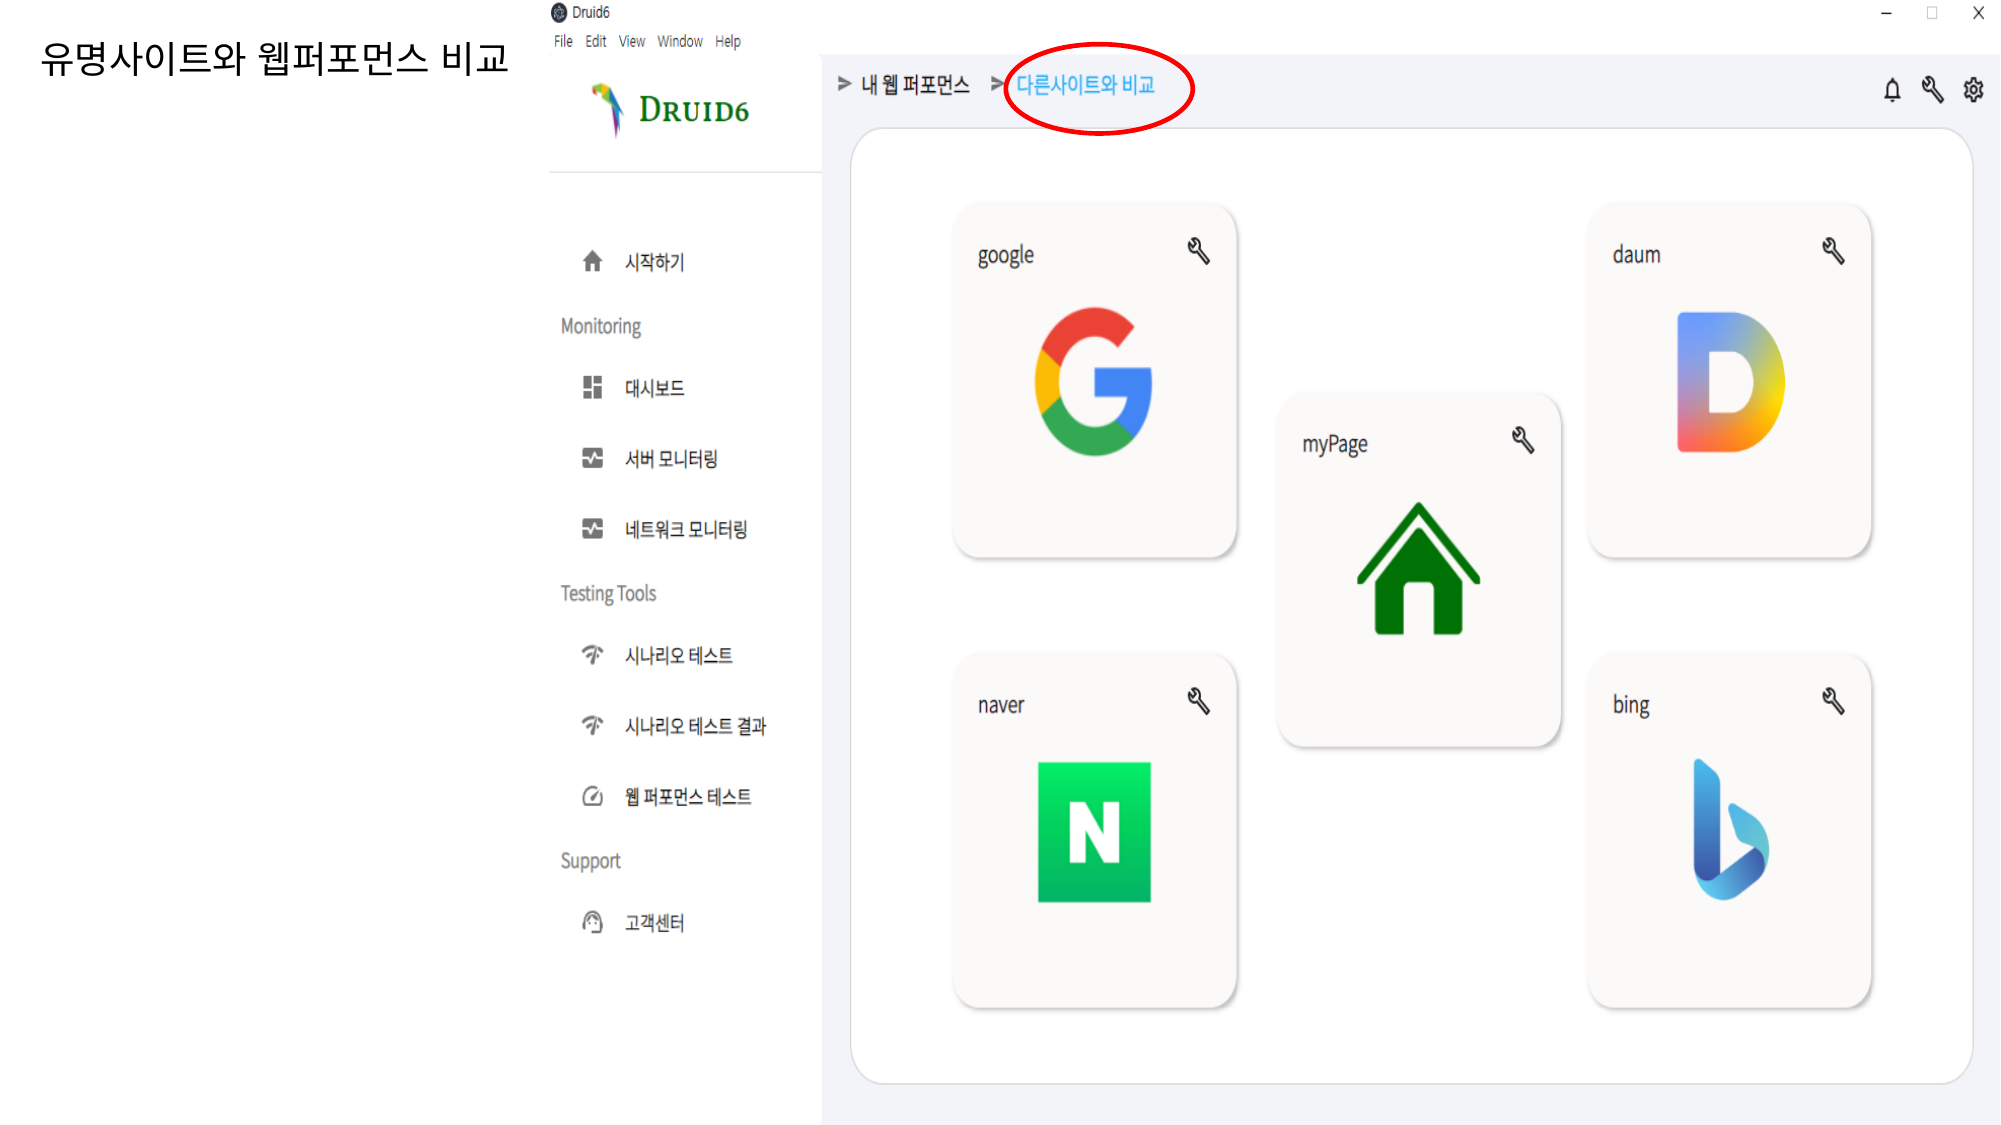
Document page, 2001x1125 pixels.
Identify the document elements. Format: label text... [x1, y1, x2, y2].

picture [549, 0, 2000, 1125]
text_box 유명사이트와 웹퍼포먼스 비교 [25, 28, 525, 88]
